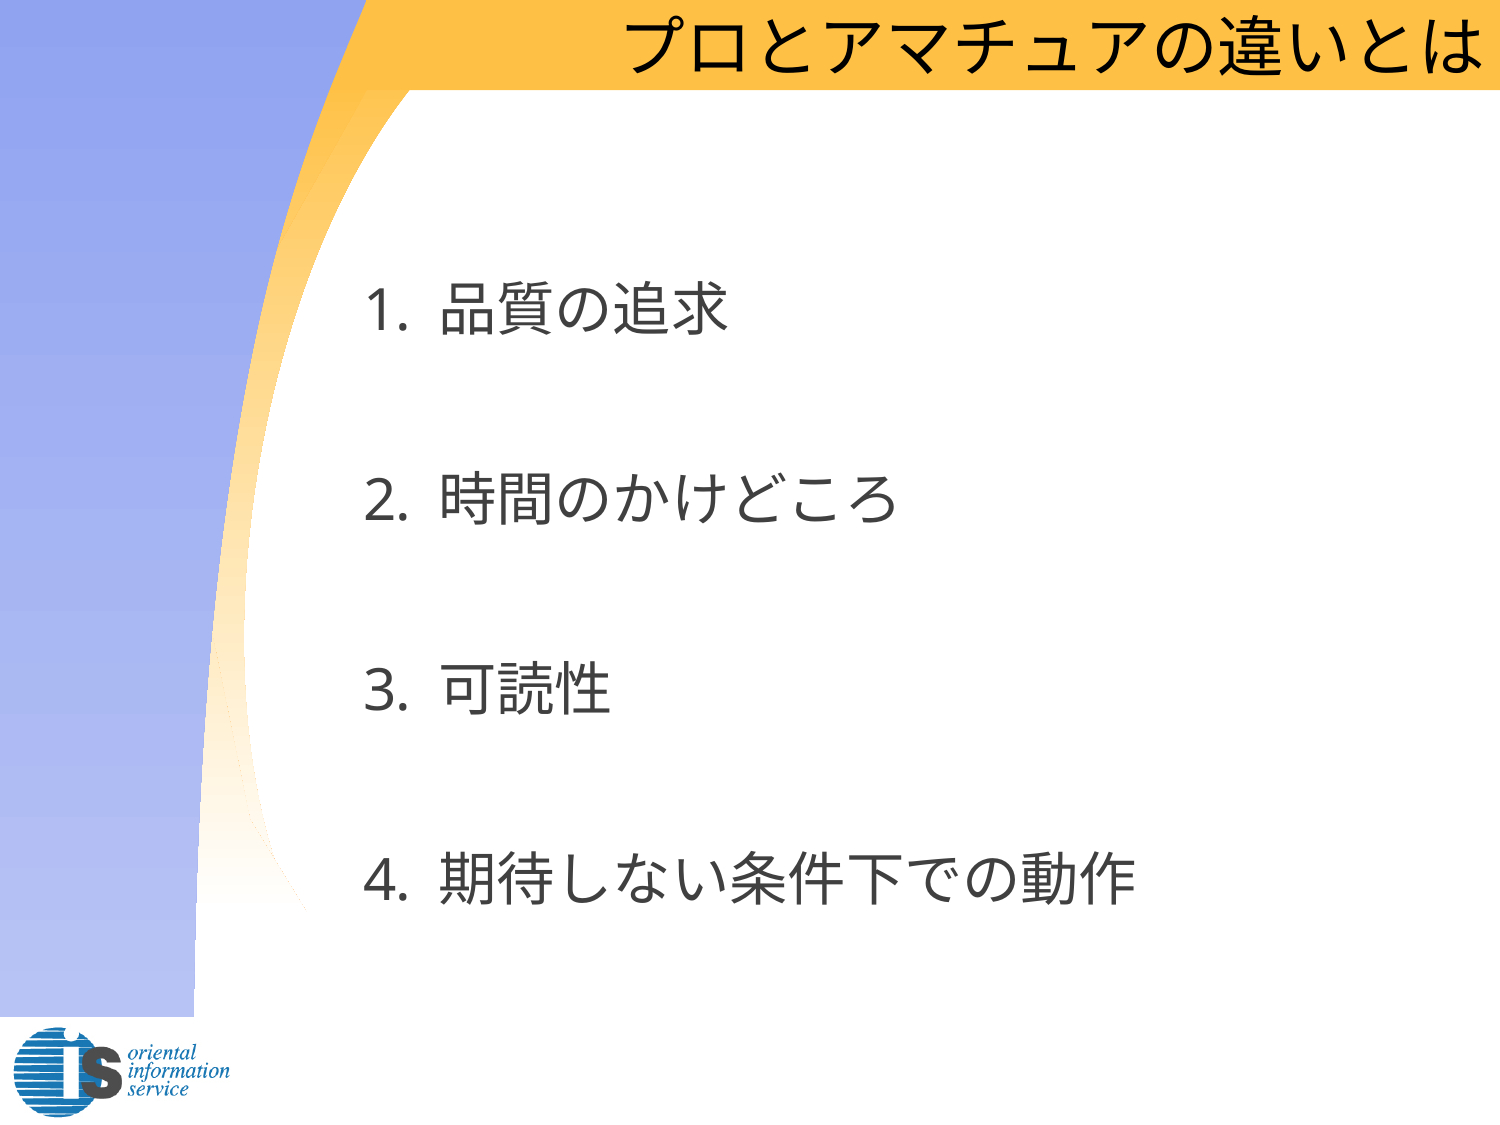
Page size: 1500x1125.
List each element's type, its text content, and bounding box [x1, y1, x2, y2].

title プロとアマチュアの違いとは [348, 0, 1500, 91]
picture [0, 1017, 235, 1125]
list 品質の追求 時間のかけどころ 可読性 期待しない条件下での動作 [348, 184, 1459, 1000]
